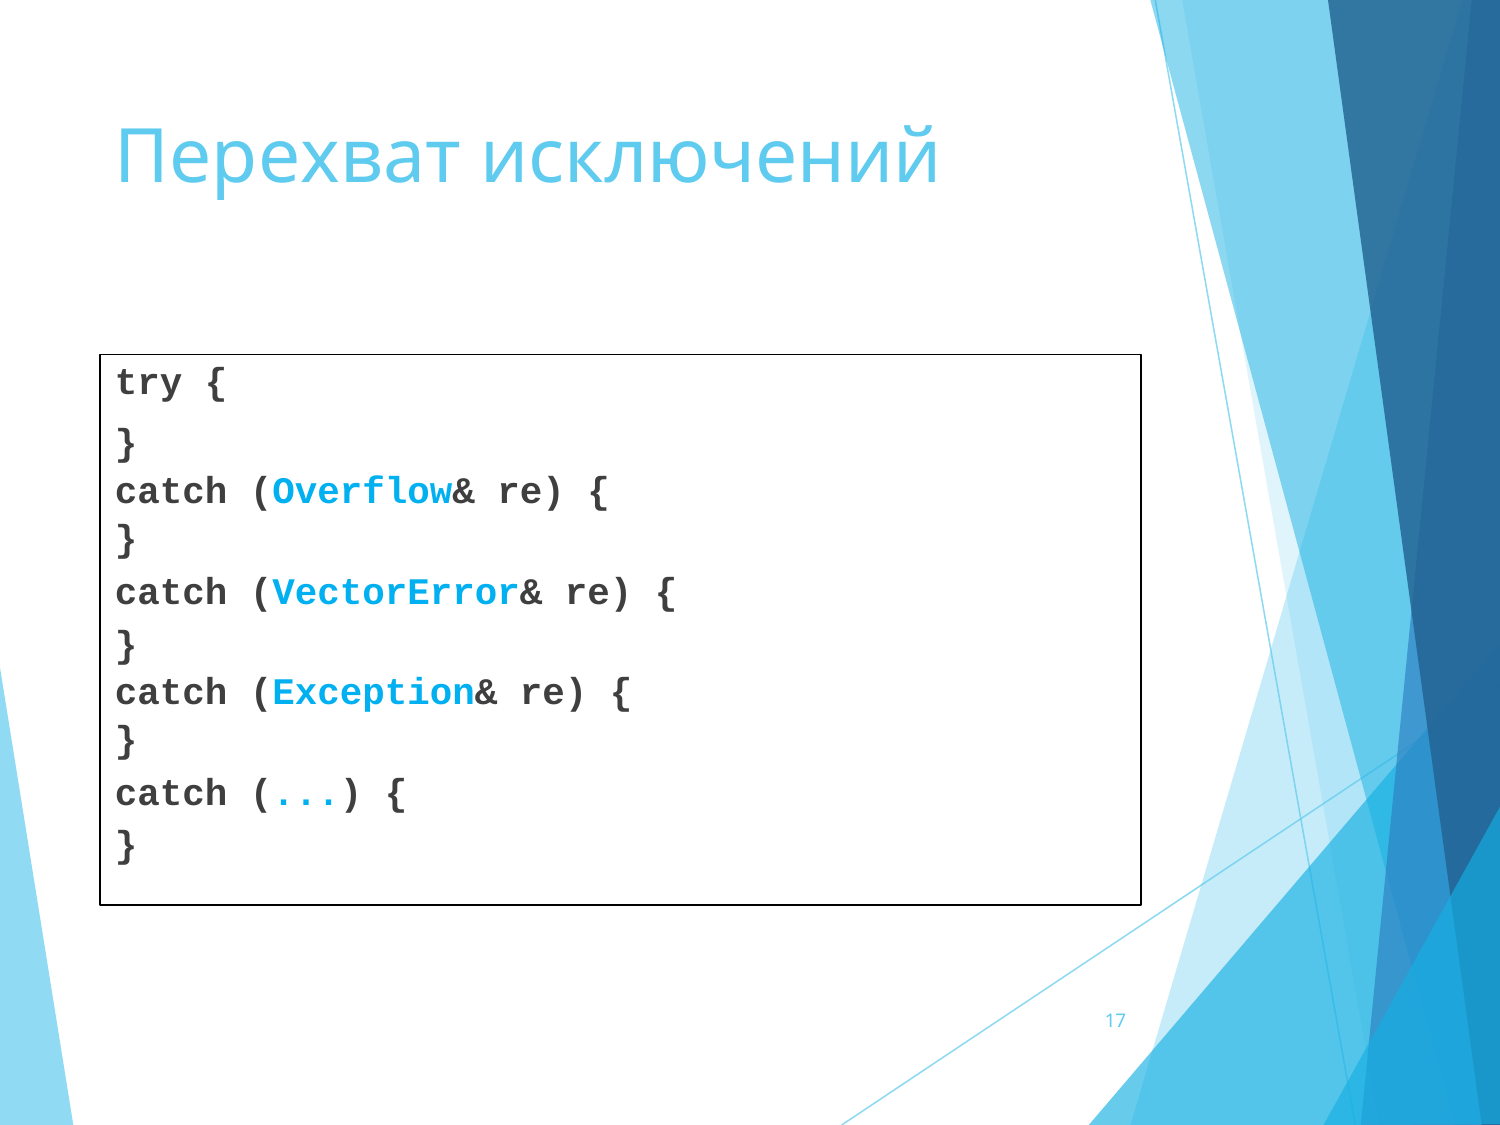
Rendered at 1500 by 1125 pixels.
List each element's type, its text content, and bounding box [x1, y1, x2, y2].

list try { } catch (Overflow& re) { } catch (VectorError& re) { } catch (Exception& re) { } catch (...) { } [99, 354, 1142, 906]
title Перехват исключений [99, 99, 1142, 317]
slide_number ‹#› [1057, 991, 1142, 1051]
